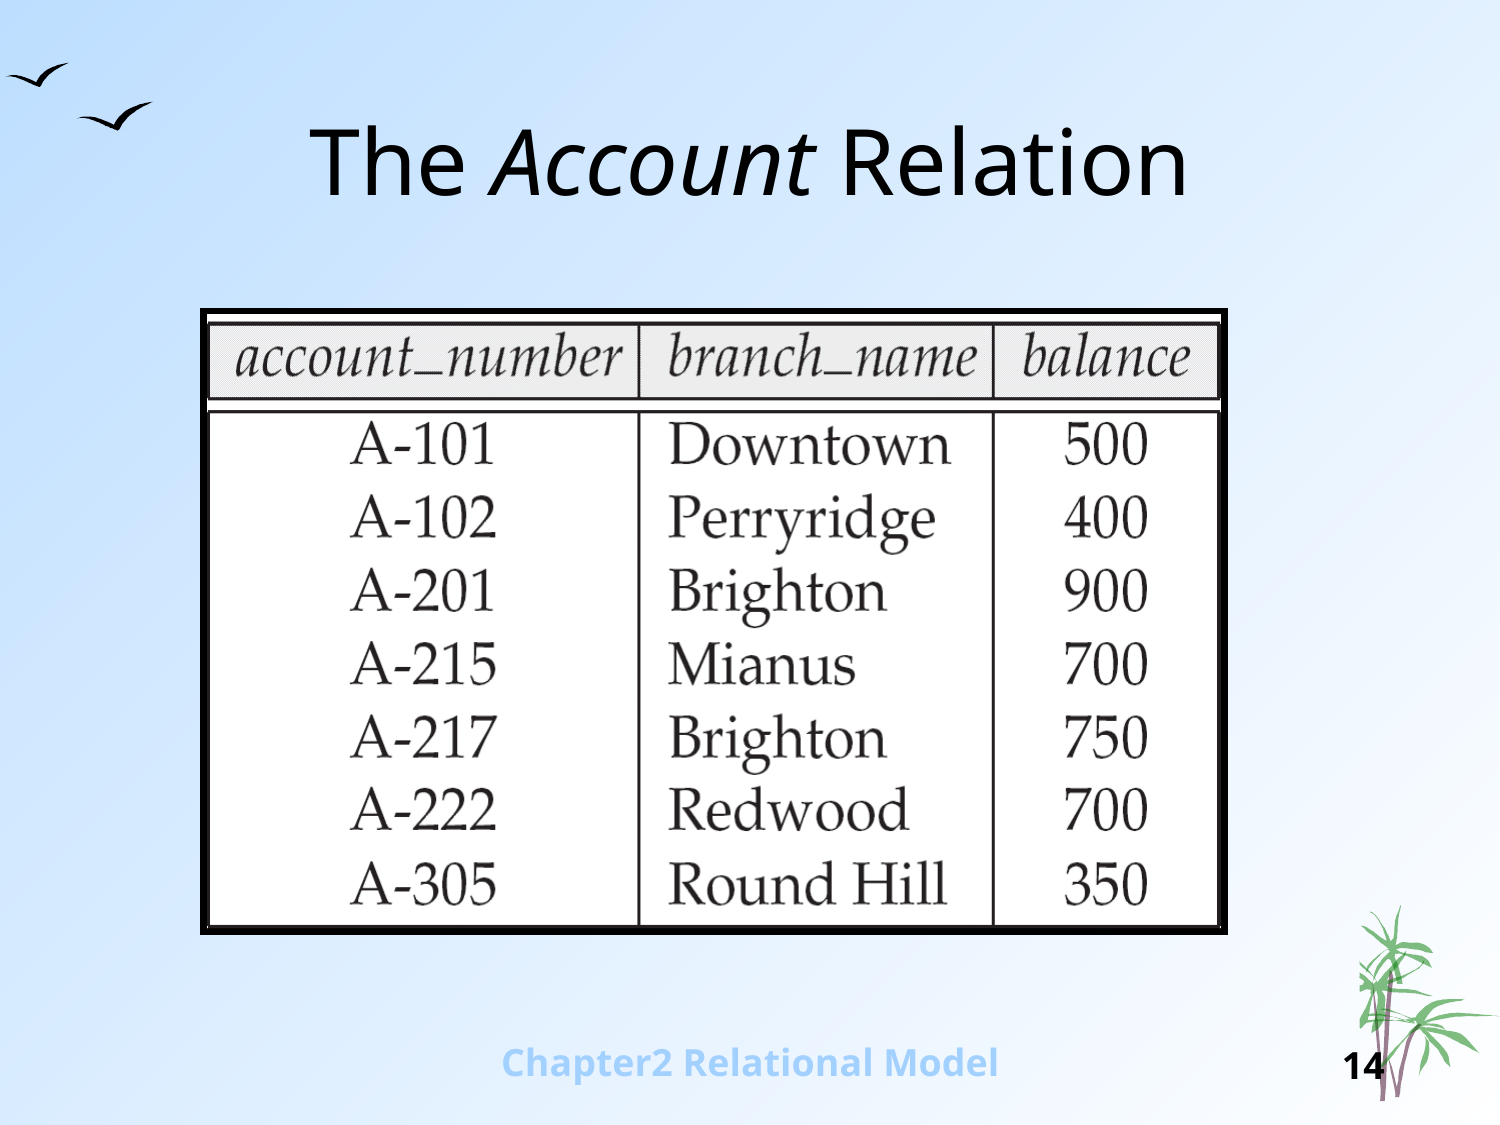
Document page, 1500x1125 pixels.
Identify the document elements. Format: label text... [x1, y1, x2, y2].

picture [206, 314, 1223, 929]
footer Chapter2 Relational Model [442, 1030, 1059, 1106]
slide_number 14 [1087, 1034, 1400, 1110]
title The Account Relation [64, 66, 1437, 221]
